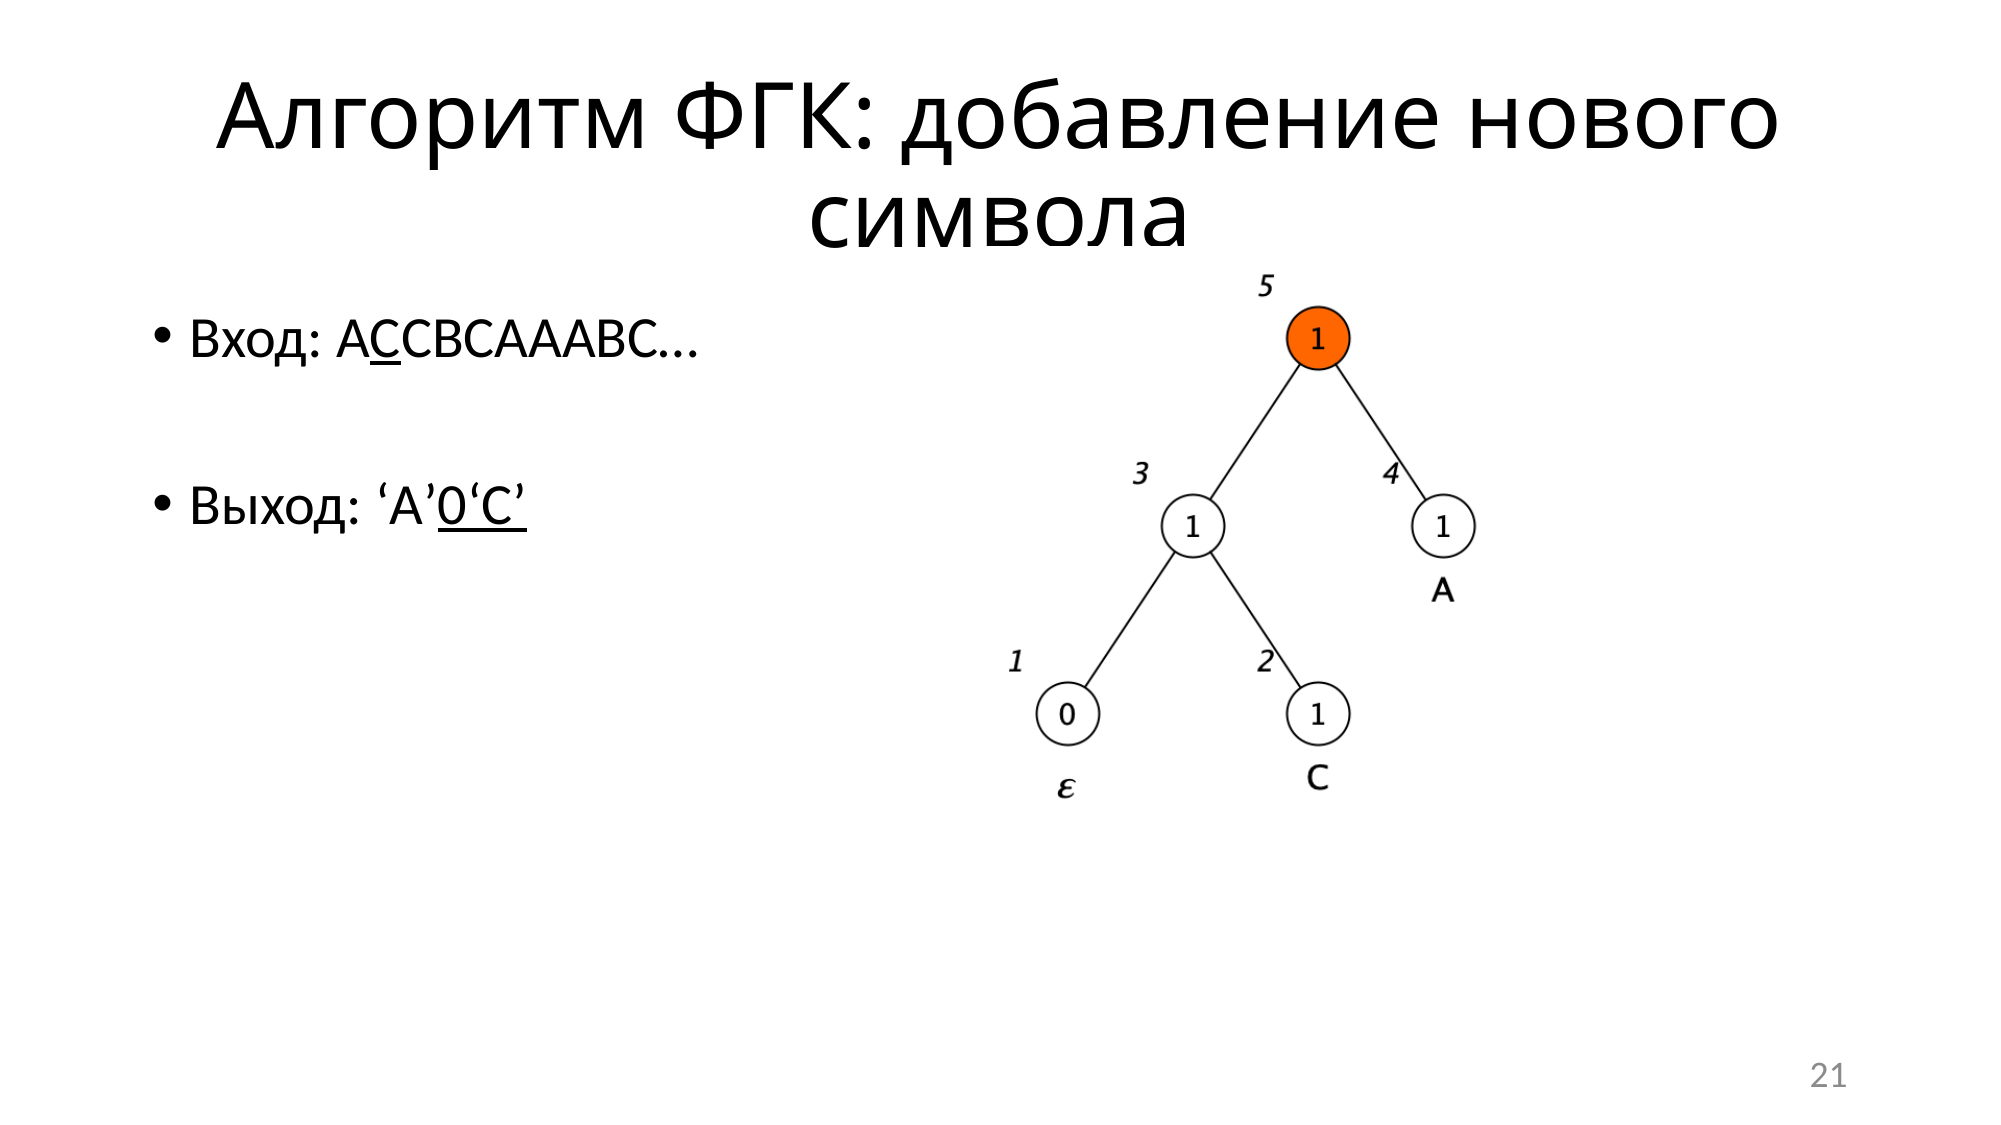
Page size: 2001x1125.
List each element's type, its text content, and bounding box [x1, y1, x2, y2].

slide_number 21 [1412, 1042, 1863, 1103]
list Вход: ACCBCAAABC… Выход: ‘A’0‘C’ [137, 299, 1863, 1014]
title Алгоритм ФГК: добавление нового символа [137, 59, 1863, 278]
picture [984, 246, 1491, 828]
